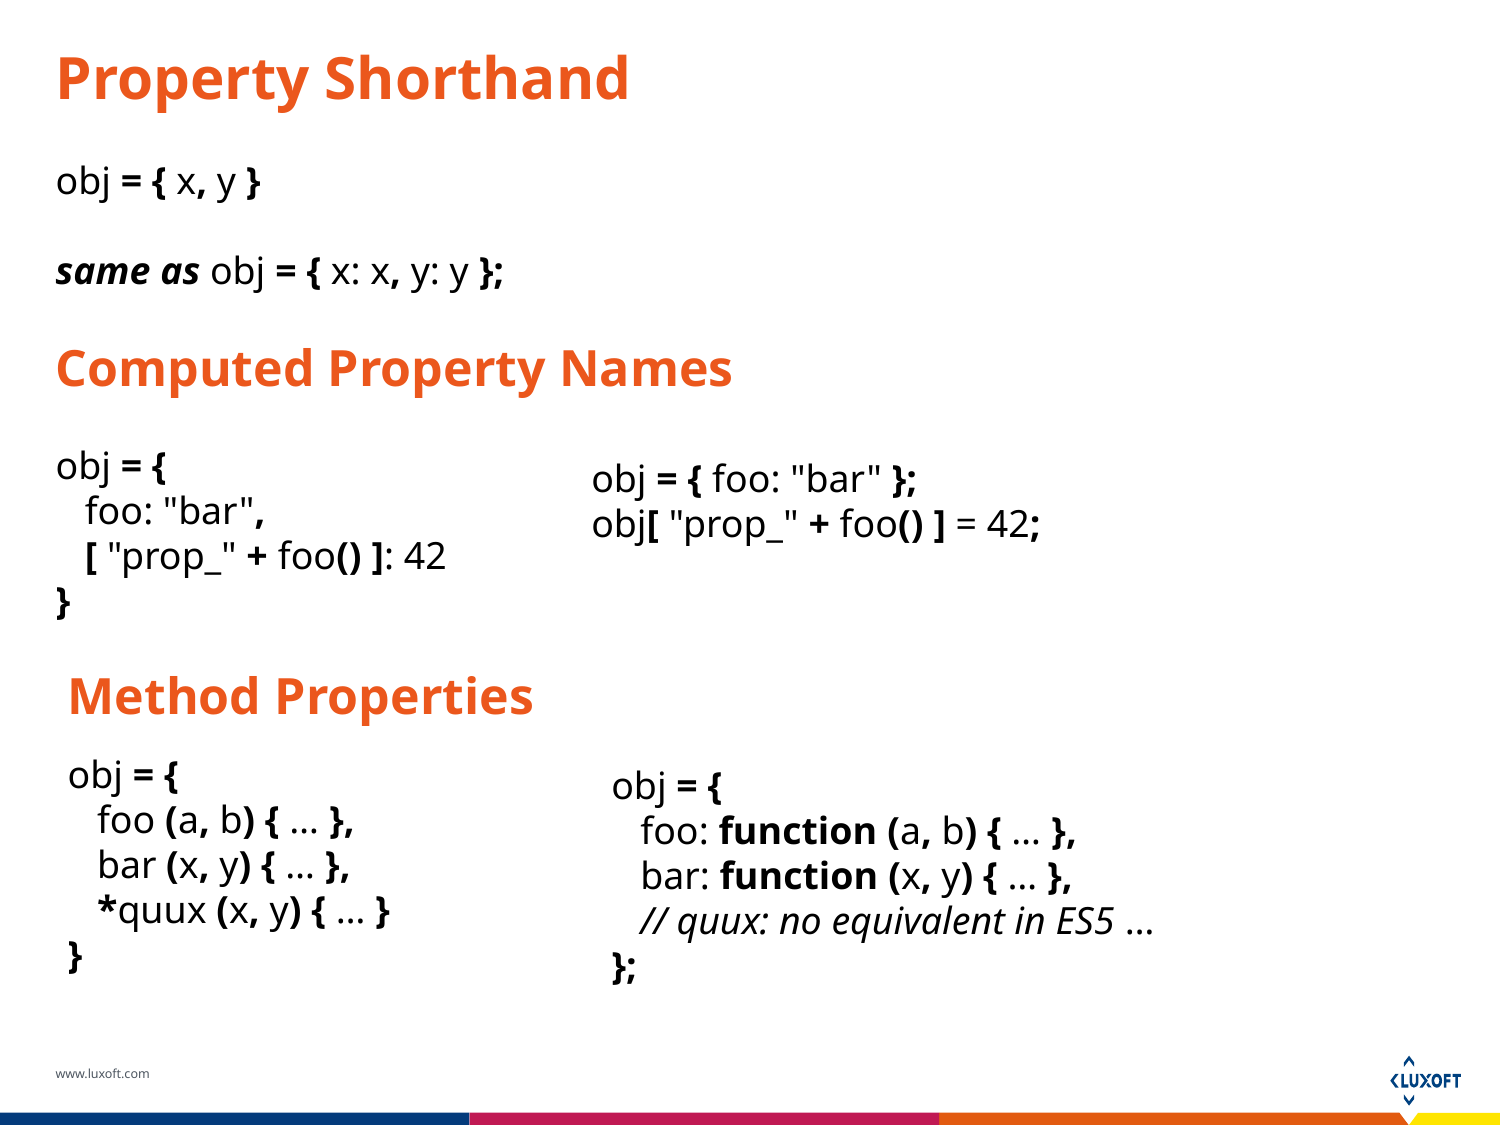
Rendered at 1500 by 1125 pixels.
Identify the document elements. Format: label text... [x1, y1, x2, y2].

text_box obj = { foo: function (a, b) { … }, bar: function (x, y) { … }, // quux: no equivalent in ES5 … }; [596, 754, 1347, 995]
text_box obj = { foo: "bar" }; obj[ "prop_" + foo() ] = 42; [576, 447, 1056, 553]
text_box Property Shorthand obj = { x, y } same as obj = { x: x, y: y }; Computed Property Names obj = { foo: "bar", [ "prop_" + foo() ]: 42 } [40, 34, 749, 674]
text_box Method Properties obj = { foo (a, b) { … }, bar (x, y) { … }, *quux (x, y) { … } } [53, 656, 803, 1073]
